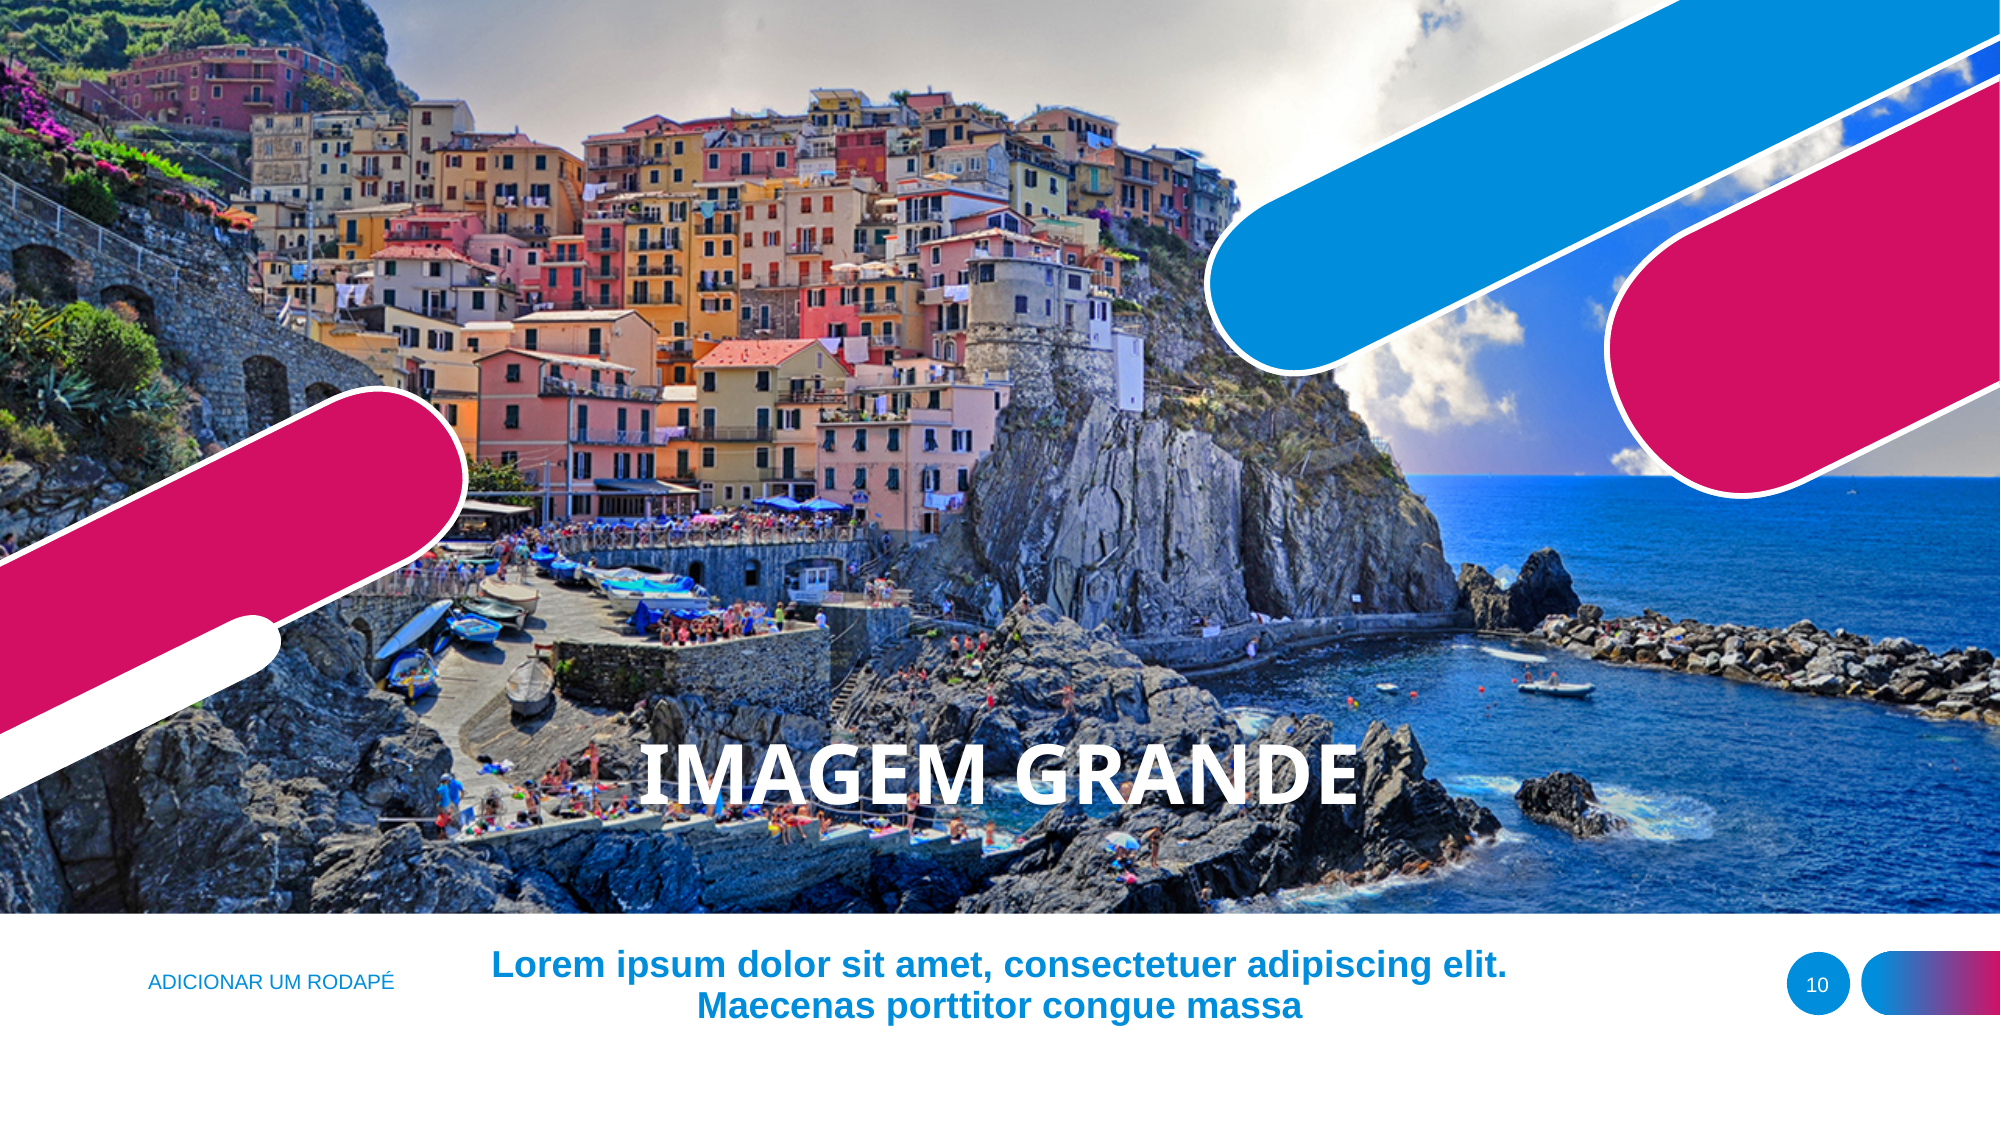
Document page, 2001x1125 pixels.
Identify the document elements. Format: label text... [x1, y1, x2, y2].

picture [0, 0, 2000, 914]
footer ADICIONAR UM RODAPÉ [133, 951, 525, 1011]
slide_number 10 [1772, 954, 1863, 1015]
list Lorem ipsum dolor sit amet, consectetuer adipiscing elit. Maecenas porttitor congue massa [395, 938, 1605, 1094]
